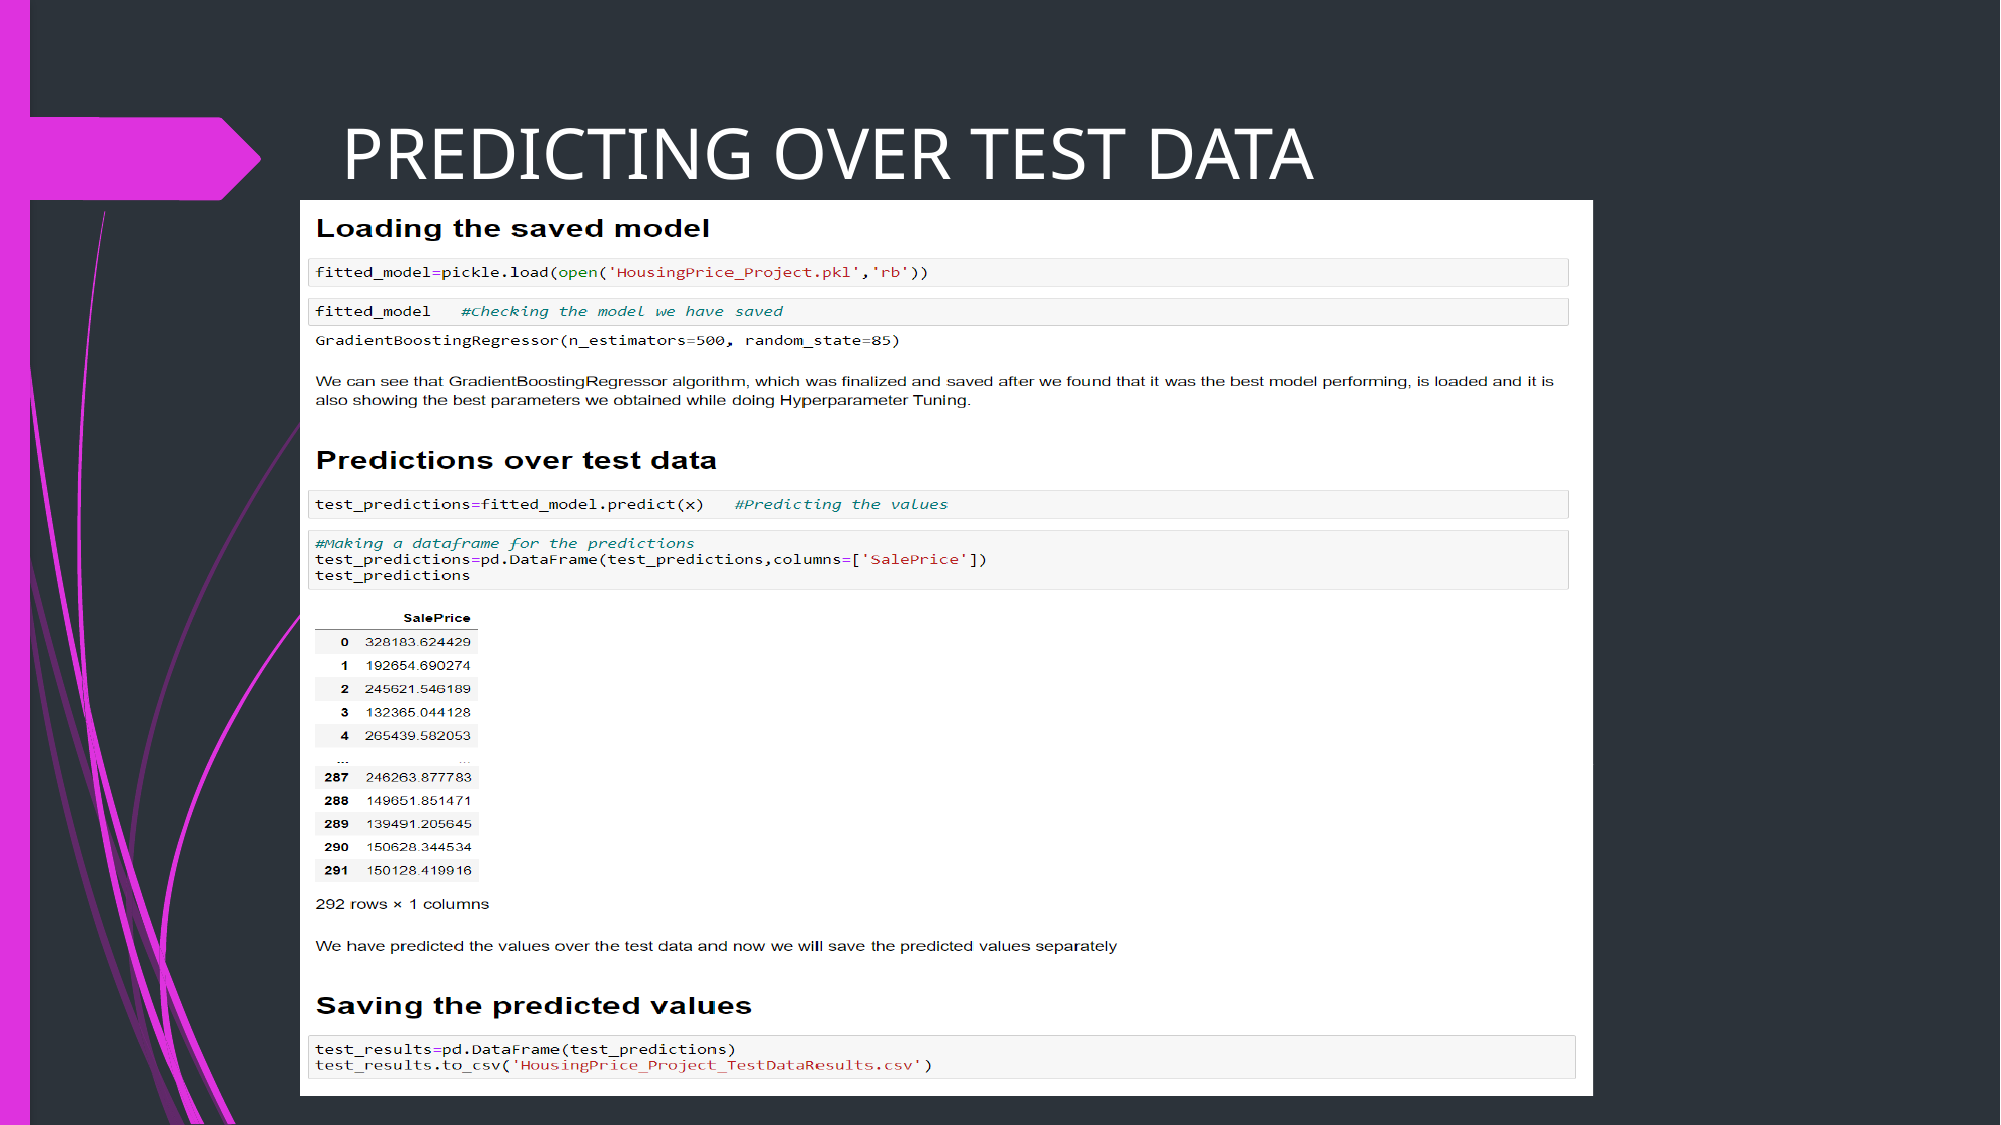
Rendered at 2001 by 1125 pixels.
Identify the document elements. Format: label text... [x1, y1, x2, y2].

title PREDICTING OVER TEST DATA [326, 101, 2000, 201]
picture [299, 200, 1594, 1096]
